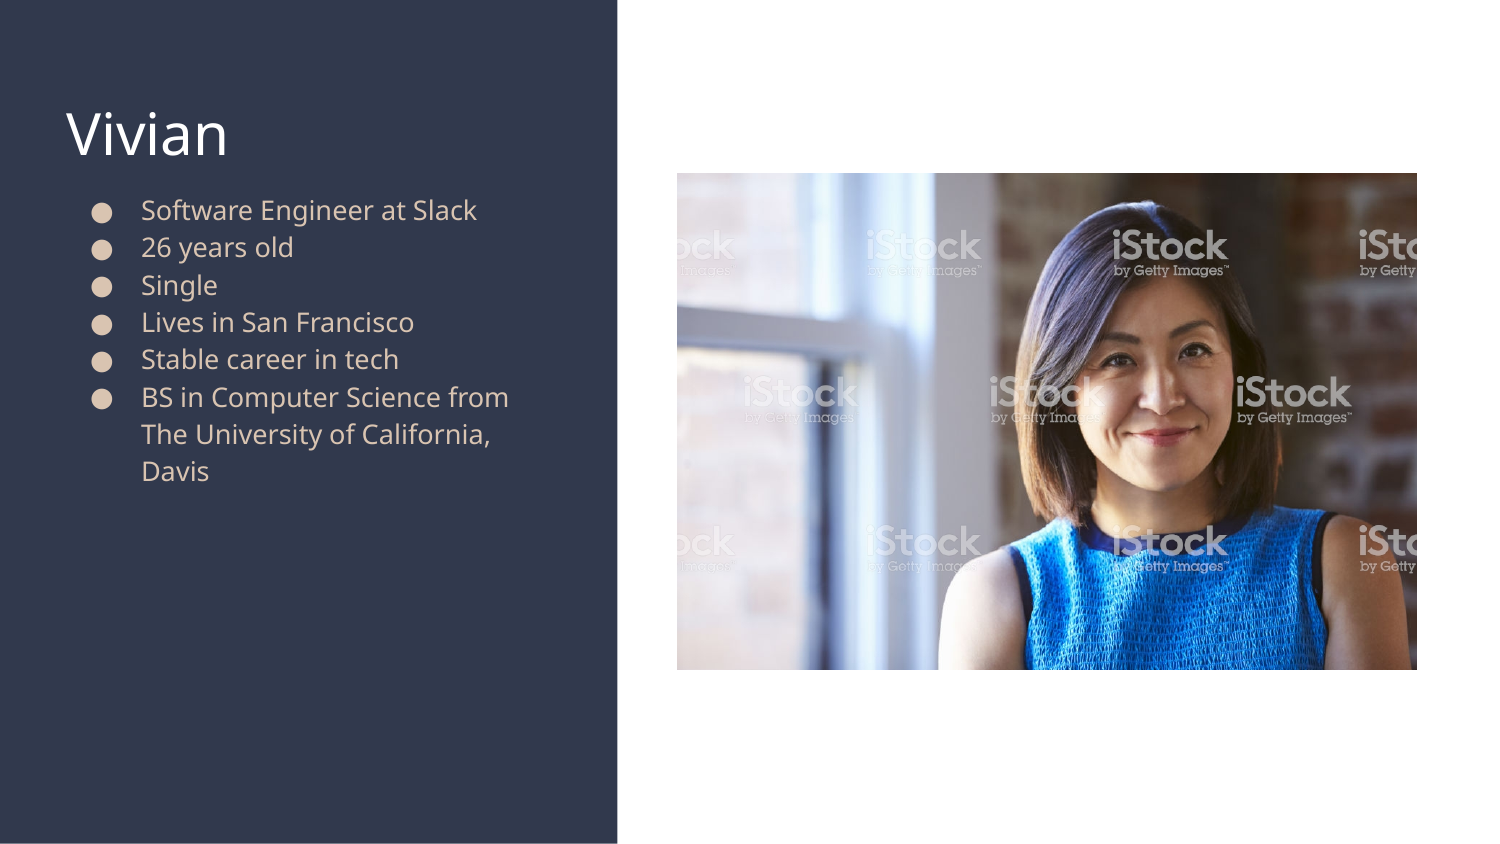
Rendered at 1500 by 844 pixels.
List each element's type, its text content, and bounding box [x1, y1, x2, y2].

list Software Engineer at Slack 26 years old Single Lives in San Francisco Stable career in tech BS in Computer Science from The University of California, Davis [51, 173, 565, 770]
title Vivian [51, 82, 565, 173]
picture [676, 173, 1418, 671]
